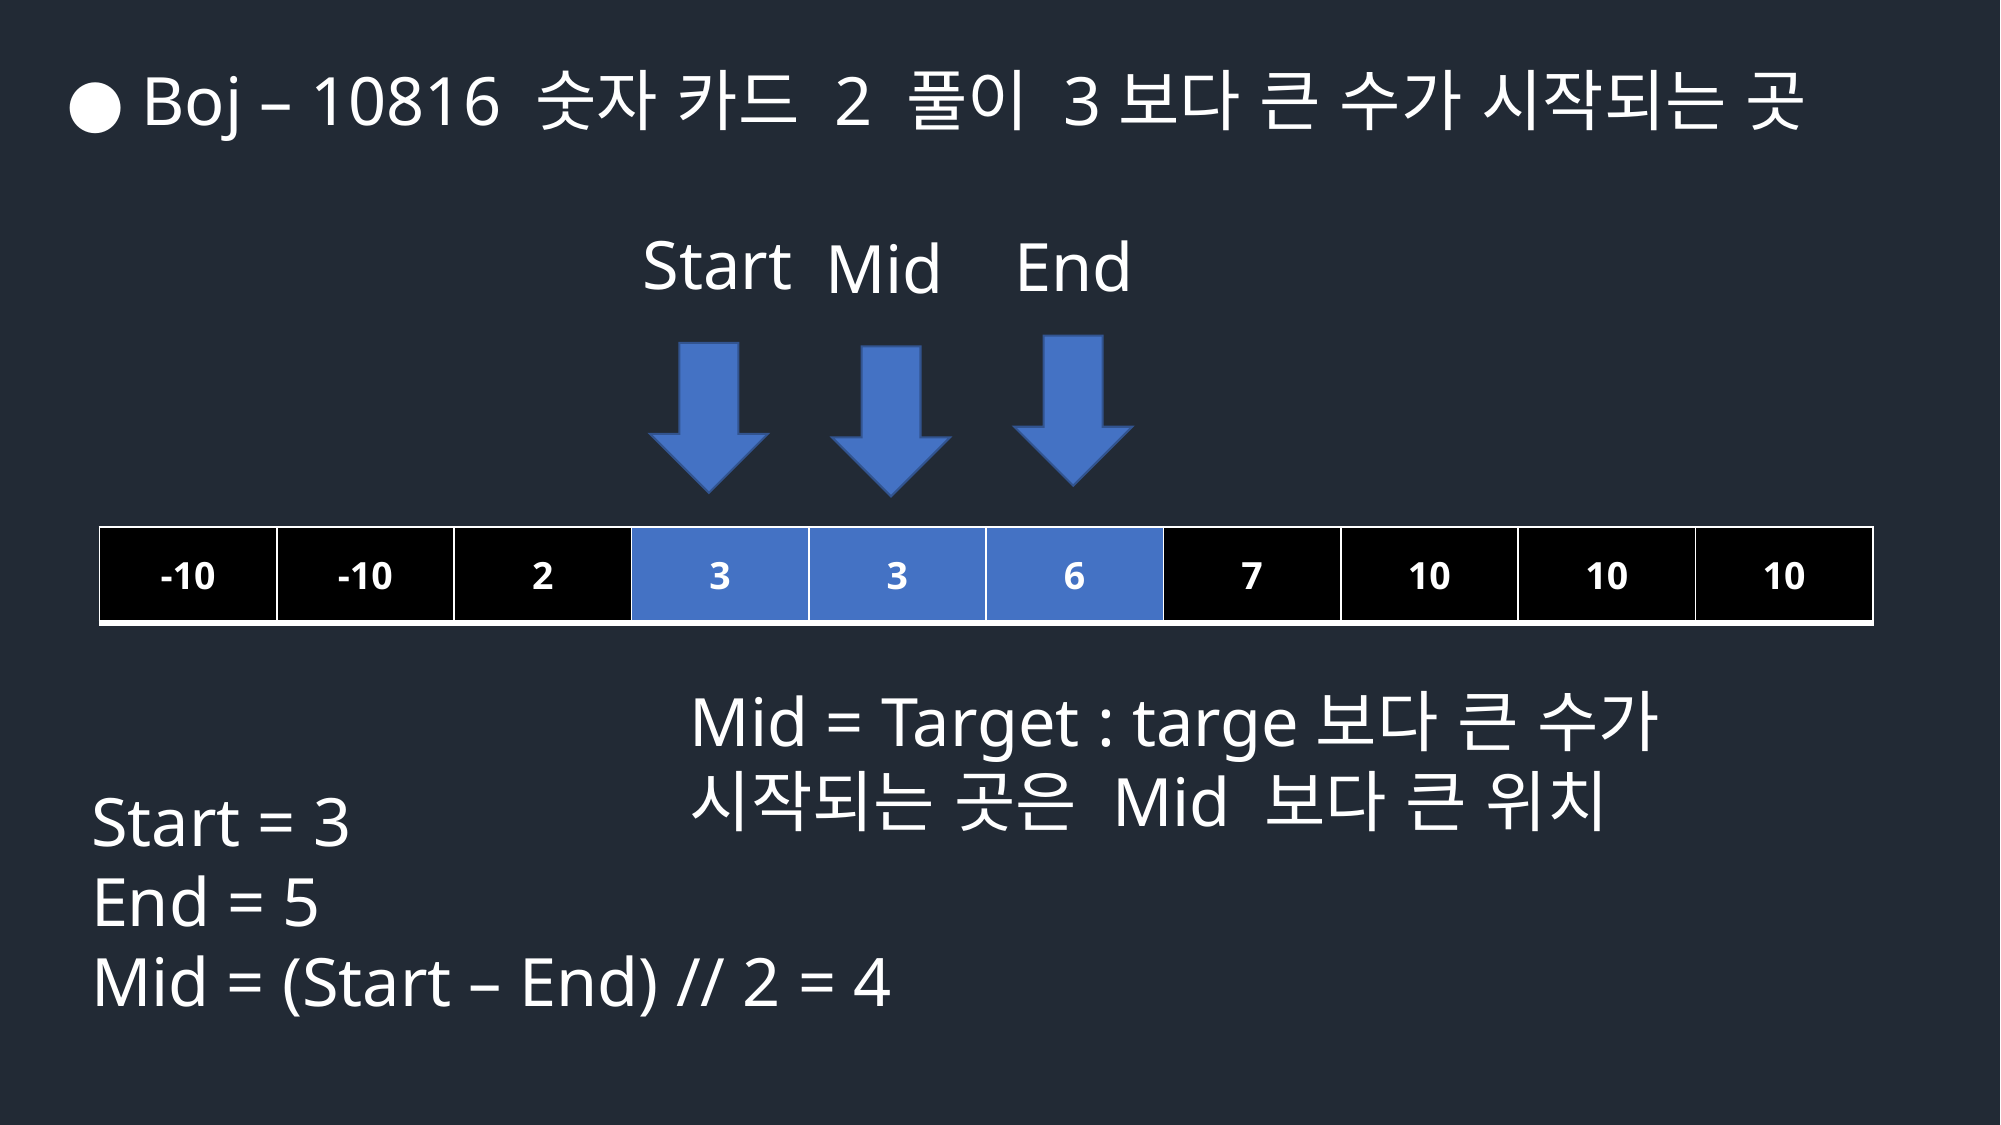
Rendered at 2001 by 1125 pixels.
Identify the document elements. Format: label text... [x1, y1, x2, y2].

table_header 3 [632, 528, 808, 620]
table_header 10 [1696, 528, 1872, 620]
text_box [1011, 334, 1135, 488]
text_box Mid [810, 219, 997, 314]
text_box [829, 345, 953, 498]
table_header -10 [278, 528, 453, 620]
text_box Start [628, 215, 815, 311]
text_box Start = 3 End = 5 Mid = (Start – End) // 2 = 4 [76, 772, 1459, 1028]
table_header 10 [1342, 528, 1517, 620]
table_header 6 [987, 528, 1163, 620]
text_box [647, 341, 771, 495]
table_header 10 [1519, 528, 1695, 620]
table_header 2 [455, 528, 631, 620]
table_header 3 [810, 528, 985, 620]
table_header 7 [1164, 528, 1340, 620]
text_box Mid = Target : targe보다 큰 수가 시작되는 곳은 Mid 보다 큰 위치 [674, 672, 1783, 848]
table_header -10 [100, 528, 276, 620]
text_box End [999, 217, 1186, 312]
text_box ● Boj – 10816 숫자 카드 2 풀이 3보다 큰 수가 시작되는 곳 [51, 51, 1894, 146]
